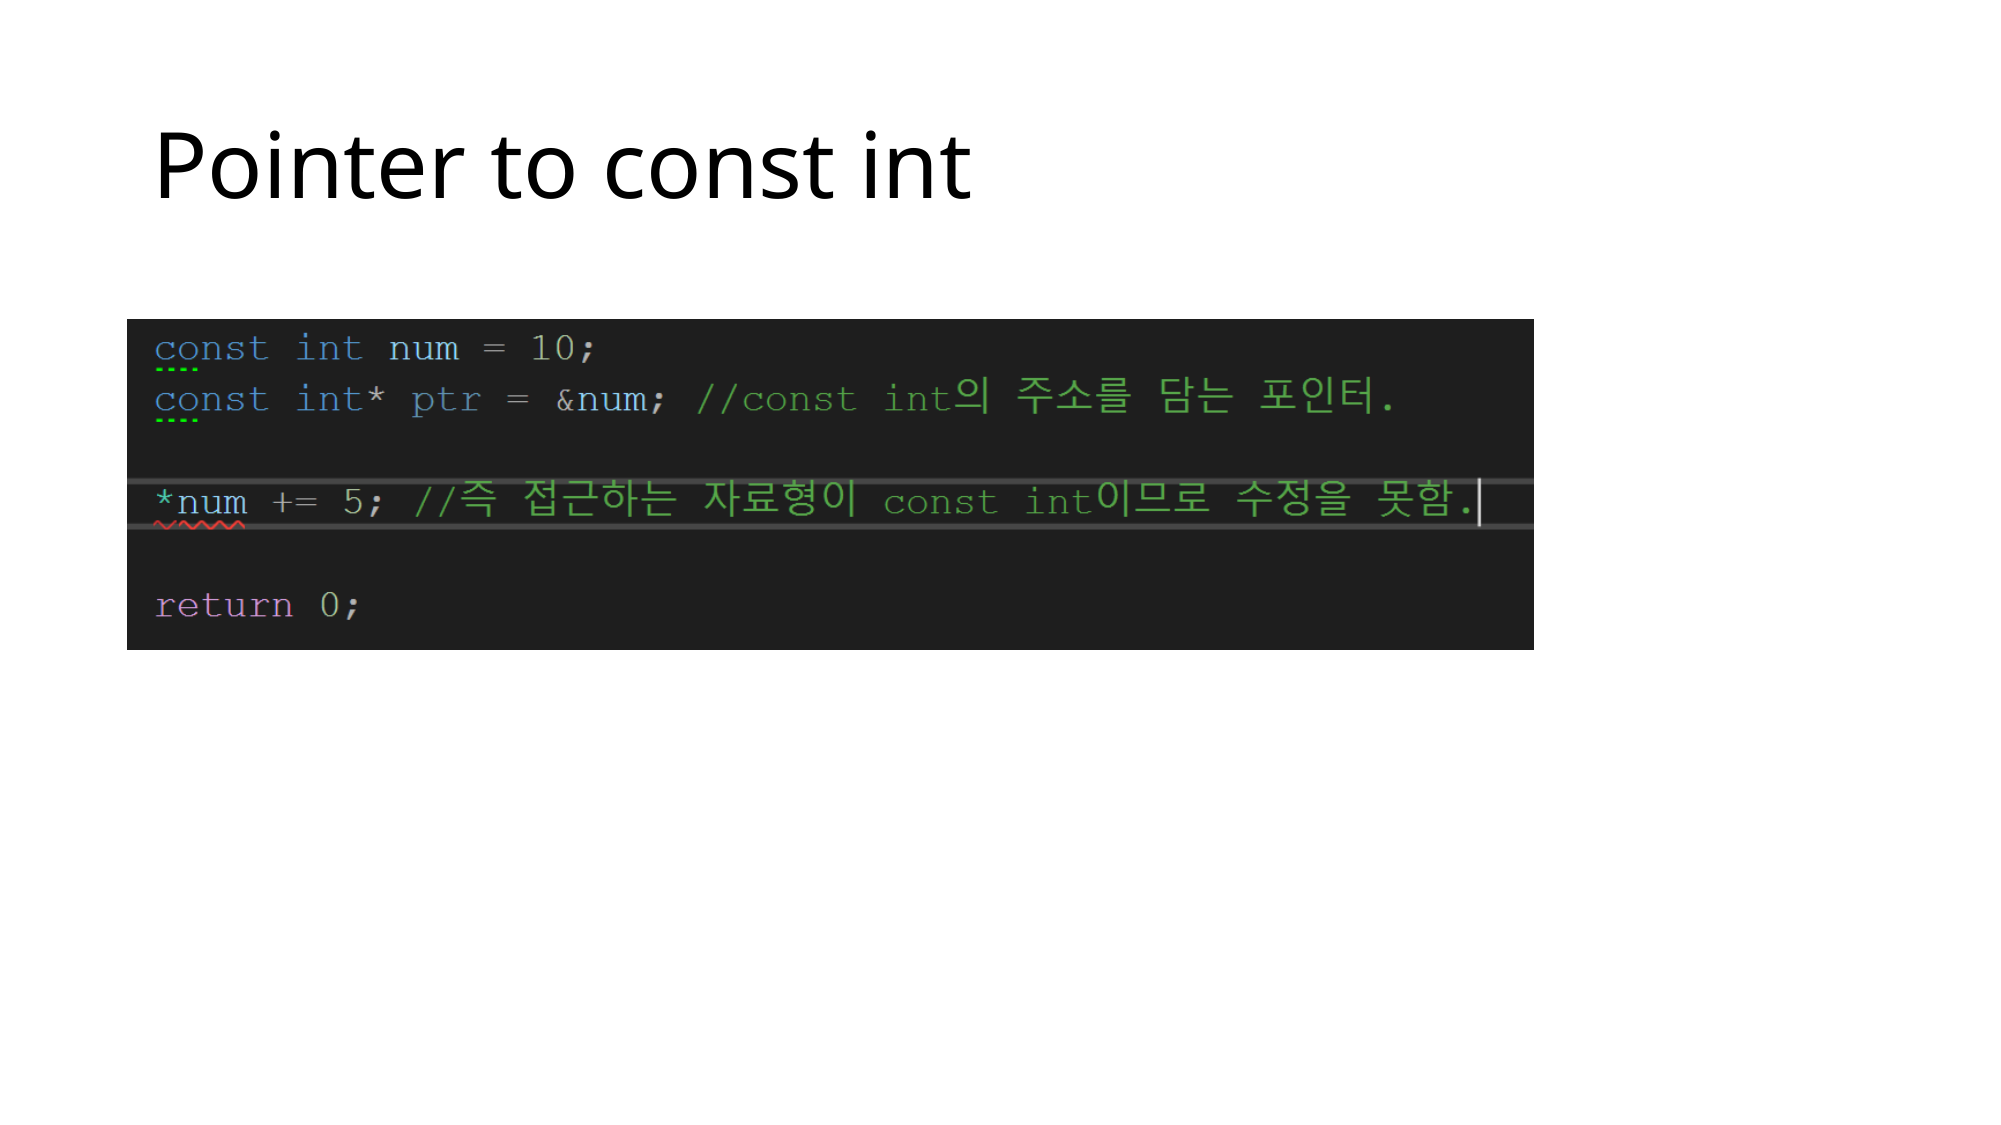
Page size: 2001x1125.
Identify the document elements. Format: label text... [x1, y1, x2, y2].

picture [127, 319, 1534, 650]
title Pointer to const int [137, 59, 1863, 278]
